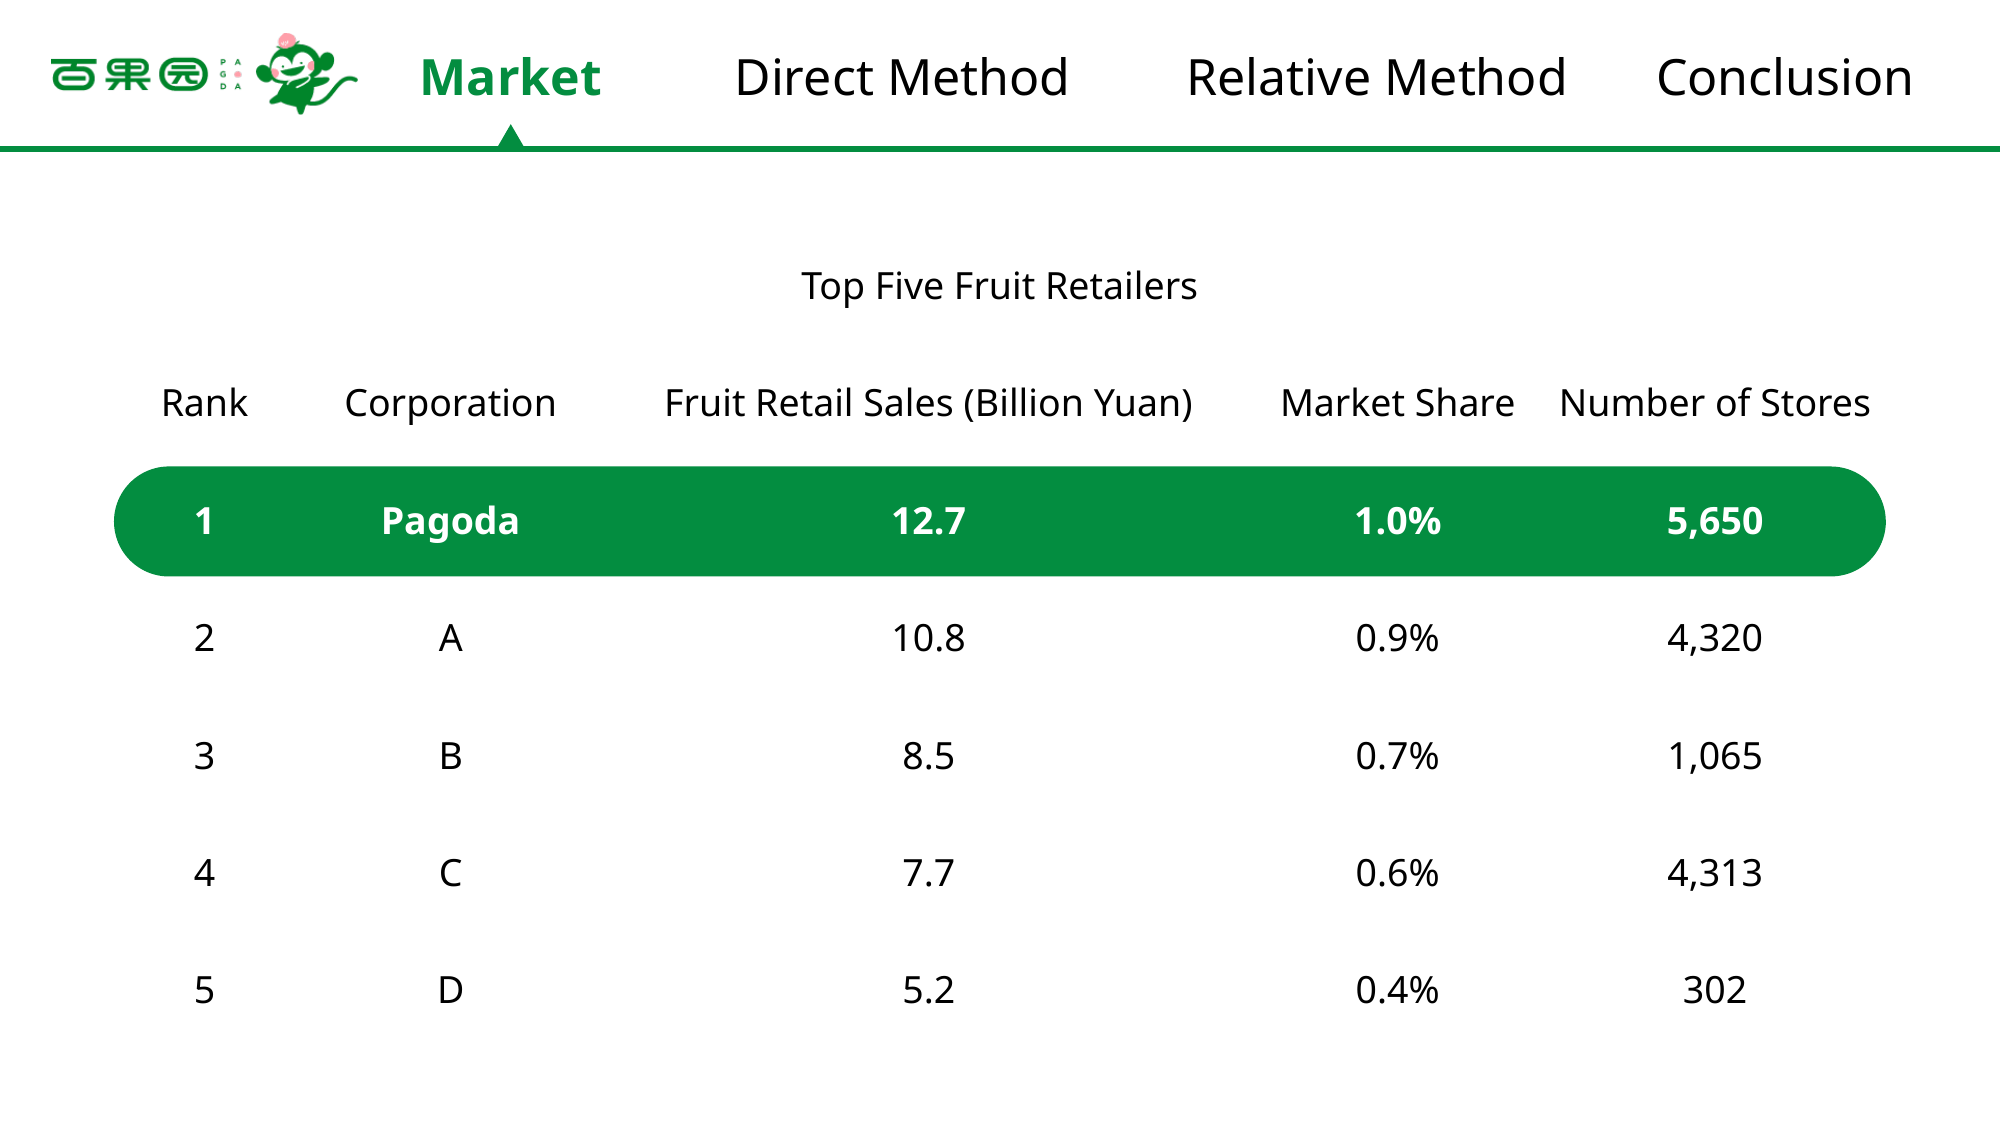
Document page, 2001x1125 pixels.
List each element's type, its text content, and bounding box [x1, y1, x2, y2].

text_box Market [358, 38, 664, 113]
table_cell A [295, 565, 606, 683]
table_cell 10.8 [606, 565, 1251, 683]
table_cell 0.6% [1251, 800, 1545, 917]
table_cell 5 [114, 917, 295, 1035]
table_cell 7.7 [606, 800, 1251, 917]
text_box Conclusion [1614, 38, 1958, 113]
table_cell 0.9% [1251, 565, 1545, 683]
table_cell 302 [1545, 917, 1886, 1035]
table_cell 3 [114, 683, 295, 800]
table_cell 12.7 [606, 448, 1251, 565]
table_cell 8.5 [606, 683, 1251, 800]
table_cell 1,065 [1545, 683, 1886, 800]
table_cell 2 [114, 565, 295, 683]
text_box Direct Method [692, 38, 1113, 113]
table_cell 4 [114, 800, 295, 917]
table_cell 4,313 [1545, 800, 1886, 917]
table_cell Rank [114, 330, 295, 448]
text_box Relative Method [1141, 38, 1614, 113]
table_cell 5,650 [1545, 448, 1886, 565]
table_header Top Five Fruit Retailers [114, 213, 1886, 330]
table_cell Market Share [1251, 330, 1545, 448]
table_cell Pagoda [295, 448, 606, 565]
table_cell Number of Stores [1545, 330, 1886, 448]
table_cell 0.7% [1251, 683, 1545, 800]
table_cell B [295, 683, 606, 800]
picture [51, 33, 358, 116]
table_cell 4,320 [1545, 565, 1886, 683]
table_cell Fruit Retail Sales (Billion Yuan) [606, 330, 1251, 448]
table_cell 1.0% [1251, 448, 1545, 565]
table_cell 5.2 [606, 917, 1251, 1035]
table_cell Corporation [295, 330, 606, 448]
table_cell C [295, 800, 606, 917]
table_cell 1 [114, 448, 295, 565]
table_cell D [295, 917, 606, 1035]
table_cell 0.4% [1251, 917, 1545, 1035]
text_box [495, 122, 526, 148]
